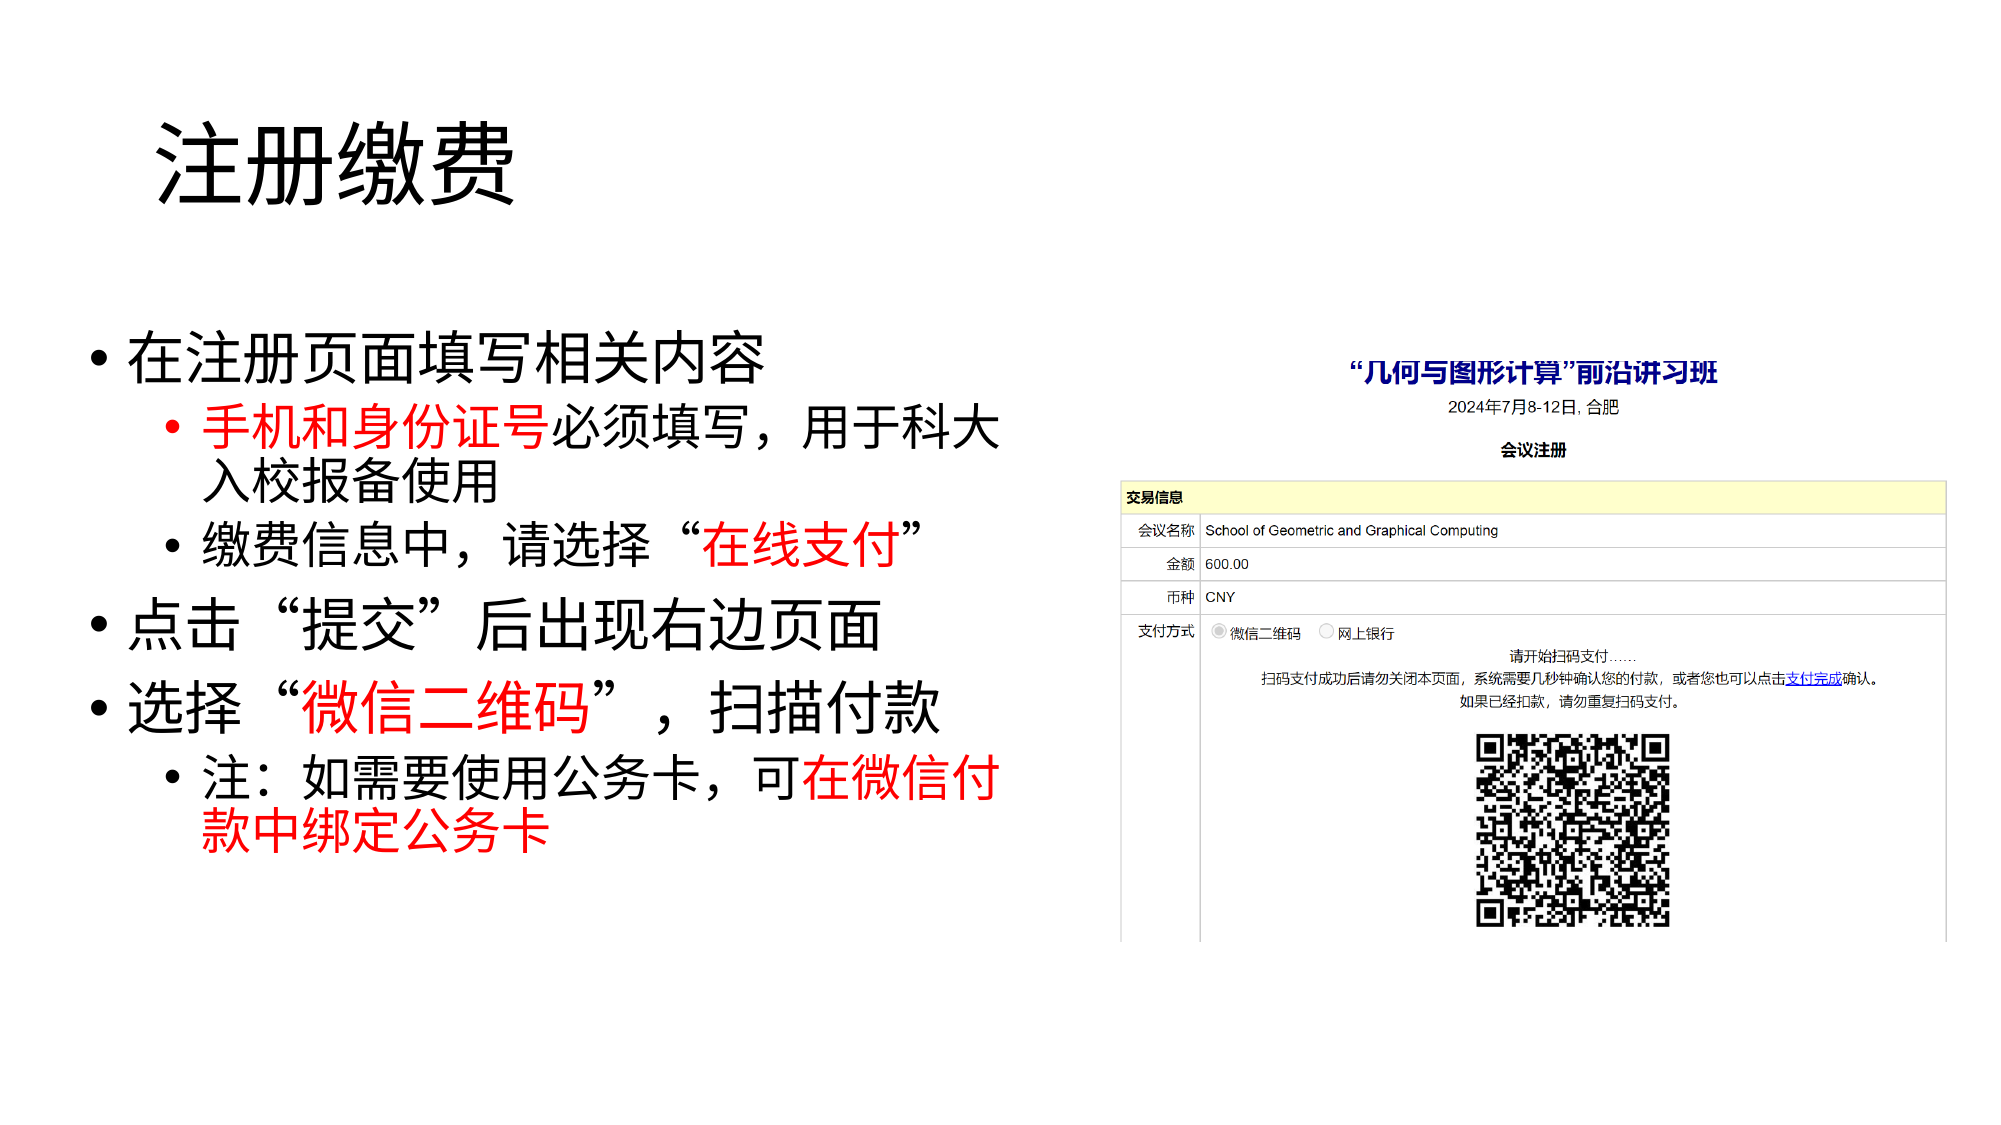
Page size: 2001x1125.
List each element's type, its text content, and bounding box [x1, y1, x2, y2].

title 注册缴费 [137, 59, 1863, 278]
picture [1086, 361, 1960, 942]
list 在注册页面填写相关内容 手机和身份证号必须填写，用于科大入校报备使用 缴费信息中，请选择“在线支付” 点击“提交”后出现右边页面 选择“微信二维码”，扫描付款 注：如需要使用公务卡，可在微信付款中绑定公务卡 [73, 321, 1036, 1036]
